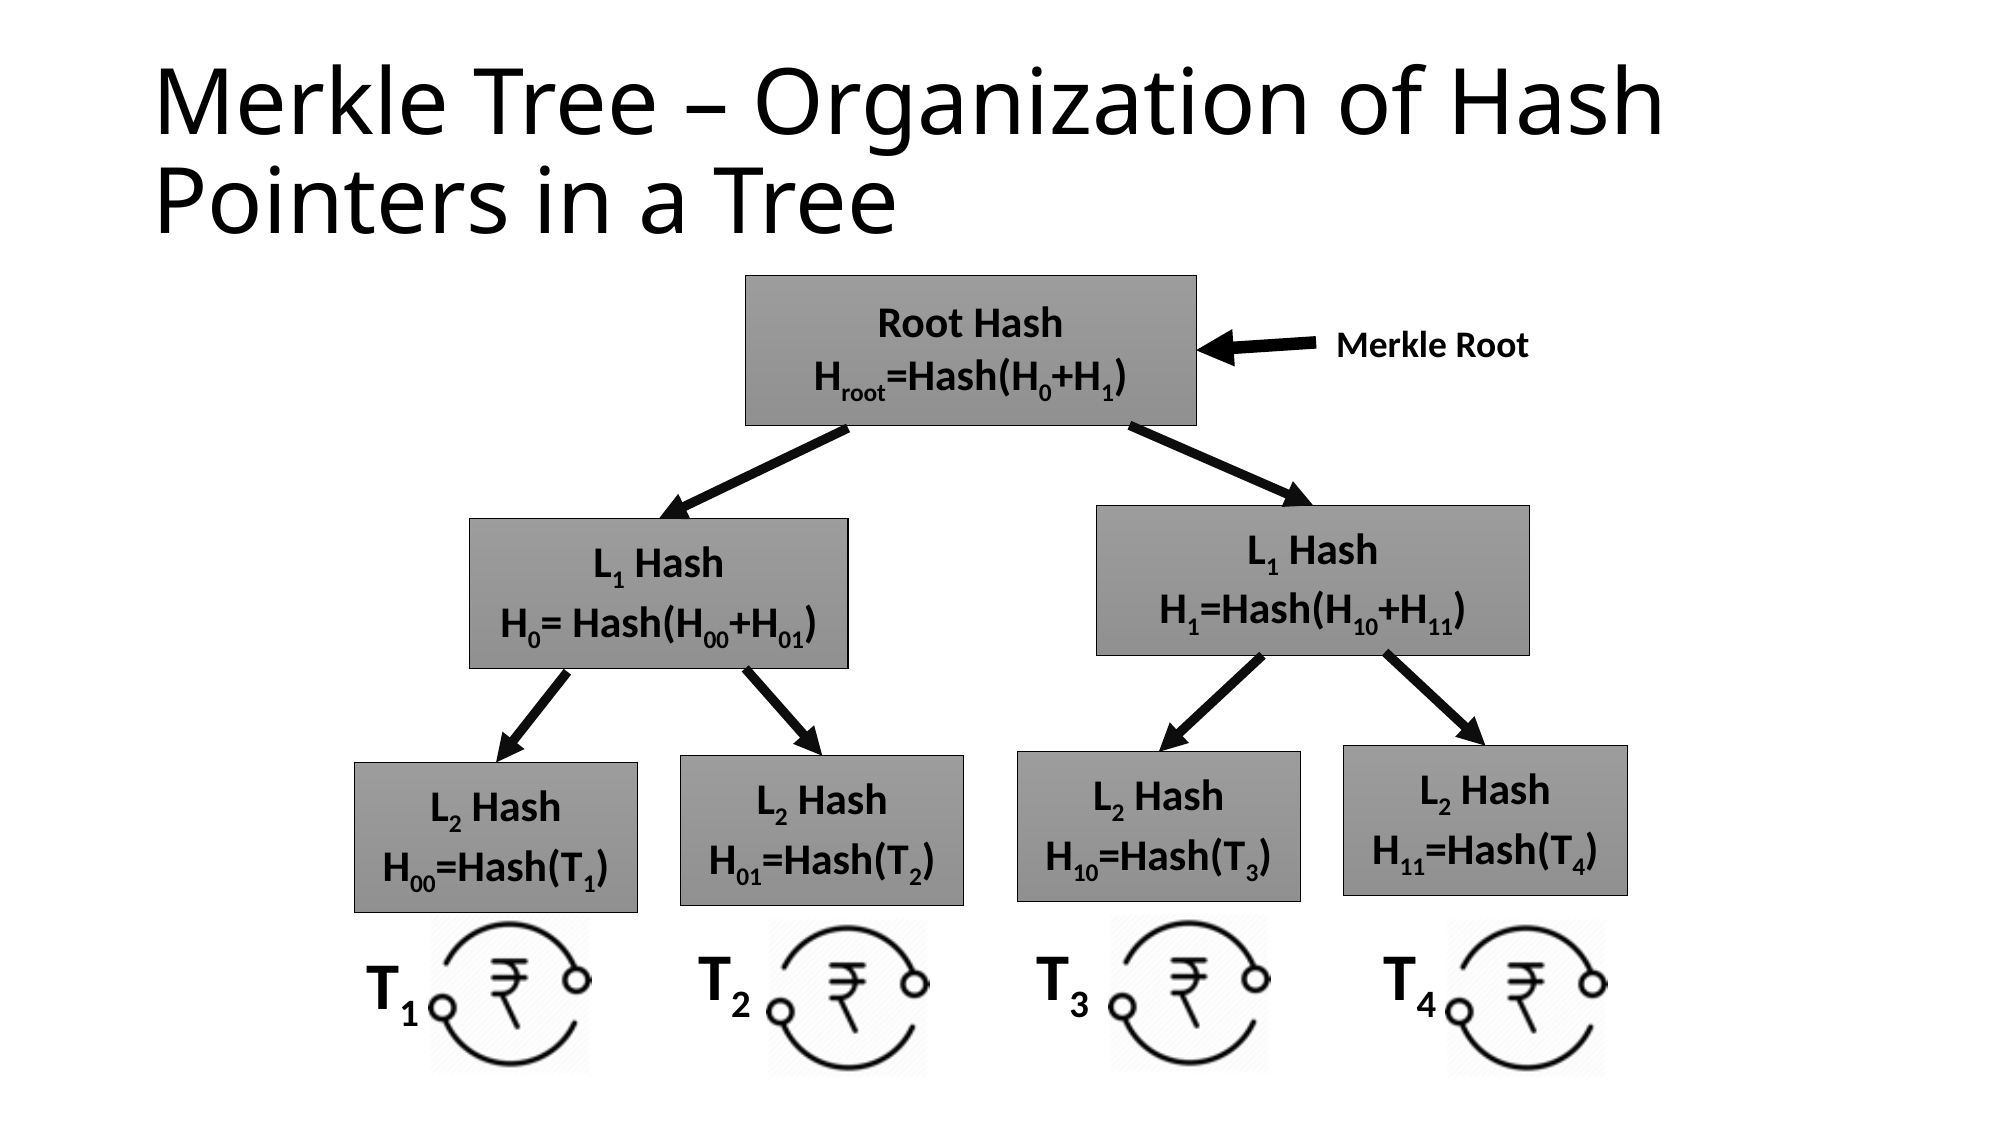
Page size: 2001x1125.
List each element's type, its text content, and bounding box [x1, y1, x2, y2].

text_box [745, 668, 823, 756]
text_box L2 Hash H10=Hash(T3) [1017, 751, 1301, 902]
title Merkle Tree – Organization of Hash Pointers in a Tree [137, 45, 1863, 263]
text_box Merkle Root [1316, 309, 1551, 375]
text_box L1 Hash H1=Hash(H10+H11) [1096, 505, 1530, 656]
picture [1108, 912, 1271, 1075]
picture [766, 917, 930, 1080]
text_box T4 [1363, 923, 1445, 1035]
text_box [496, 671, 568, 763]
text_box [1196, 342, 1316, 351]
text_box L2 Hash H00=Hash(T1) [354, 762, 638, 913]
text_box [1158, 655, 1263, 752]
text_box T1 [346, 932, 428, 1044]
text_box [1385, 652, 1486, 746]
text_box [658, 427, 849, 519]
text_box T3 [1016, 923, 1108, 1035]
picture [1445, 917, 1608, 1080]
text_box L1 Hash H0= Hash(H00+H01) [469, 518, 849, 669]
text_box Root Hash Hroot=Hash(H0+H1) [745, 275, 1197, 426]
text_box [1129, 425, 1314, 506]
text_box T2 [678, 923, 766, 1035]
text_box L2 Hash H11=Hash(T4) [1343, 745, 1628, 896]
picture [428, 913, 592, 1076]
text_box L2 Hash H01=Hash(T2) [680, 755, 964, 906]
